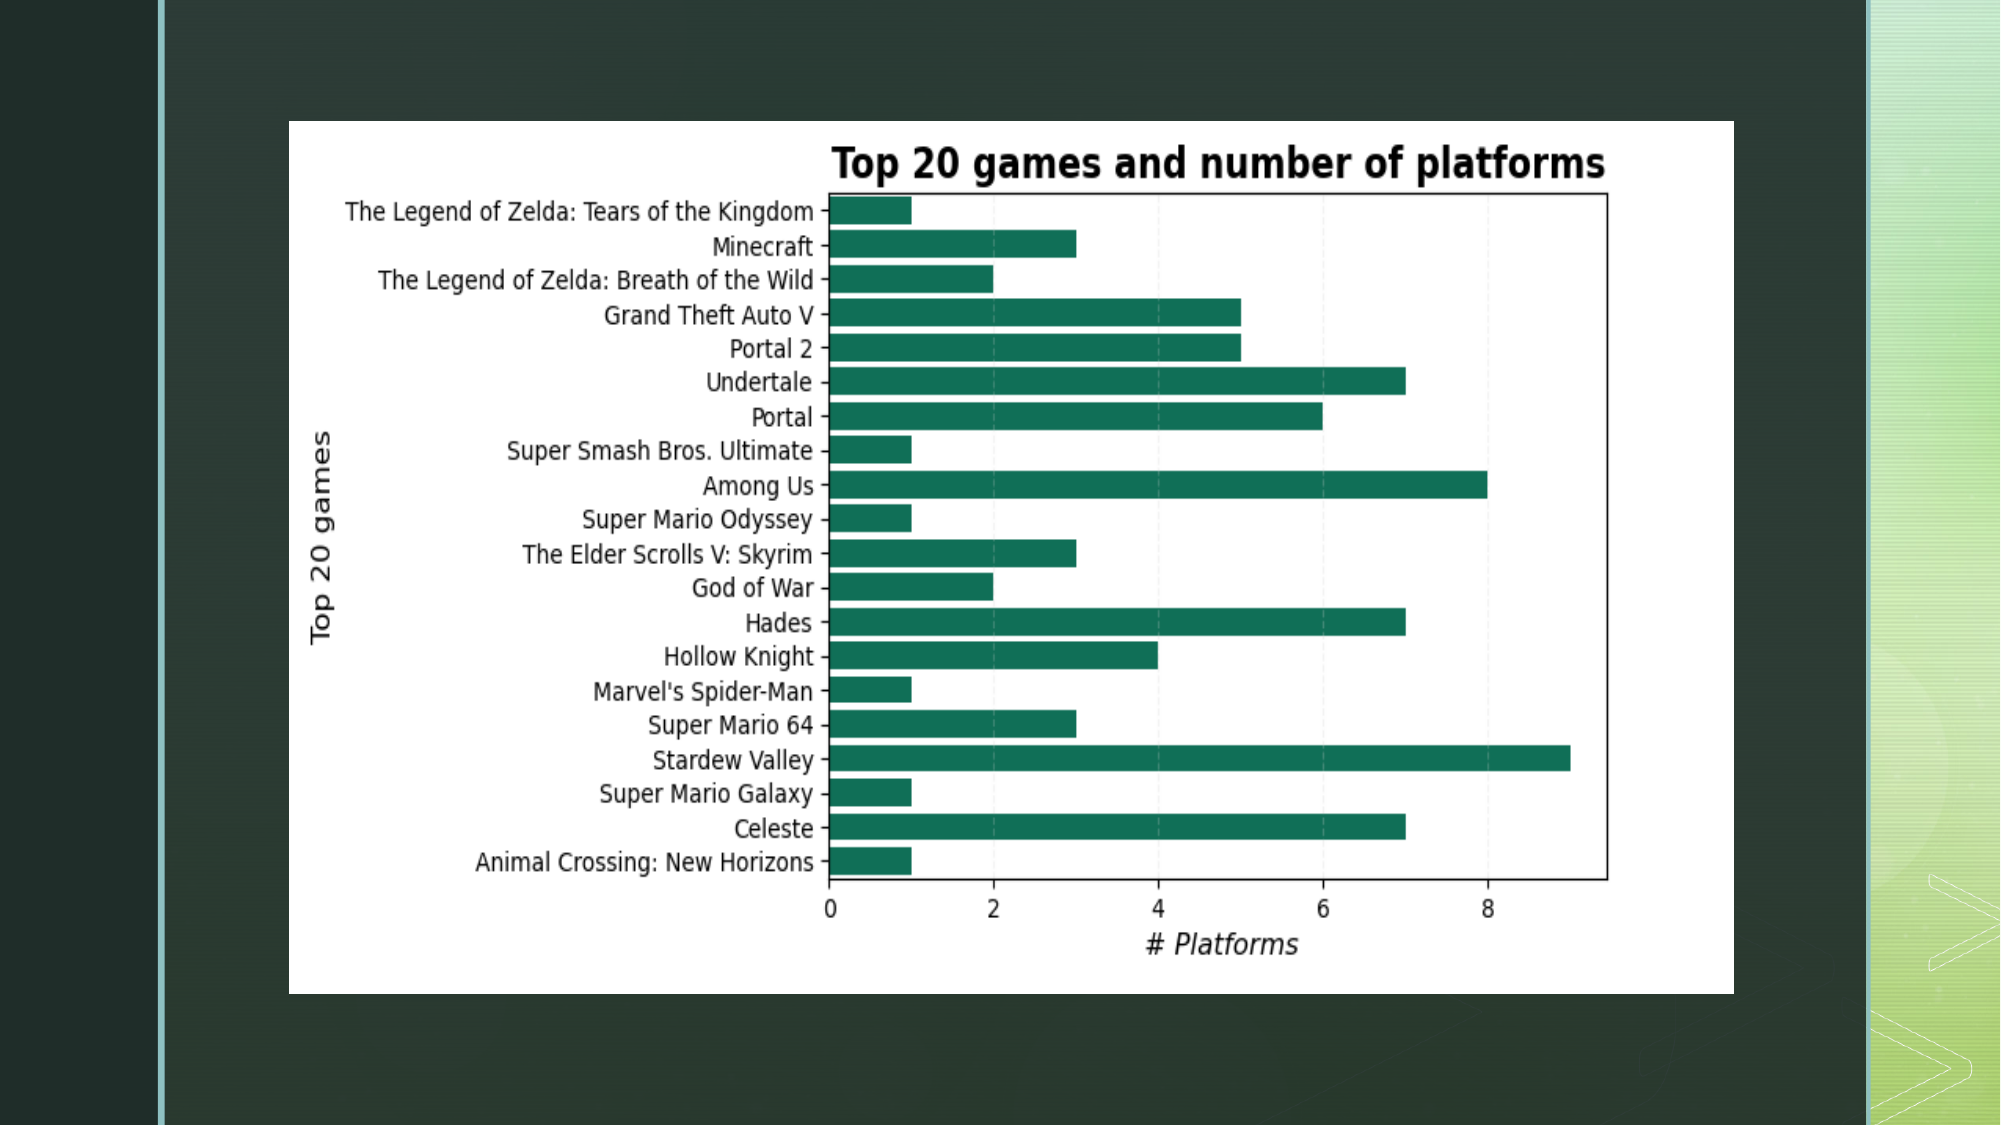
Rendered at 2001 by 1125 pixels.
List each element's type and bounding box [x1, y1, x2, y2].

picture [1871, 0, 2001, 1125]
list [289, 121, 1735, 995]
